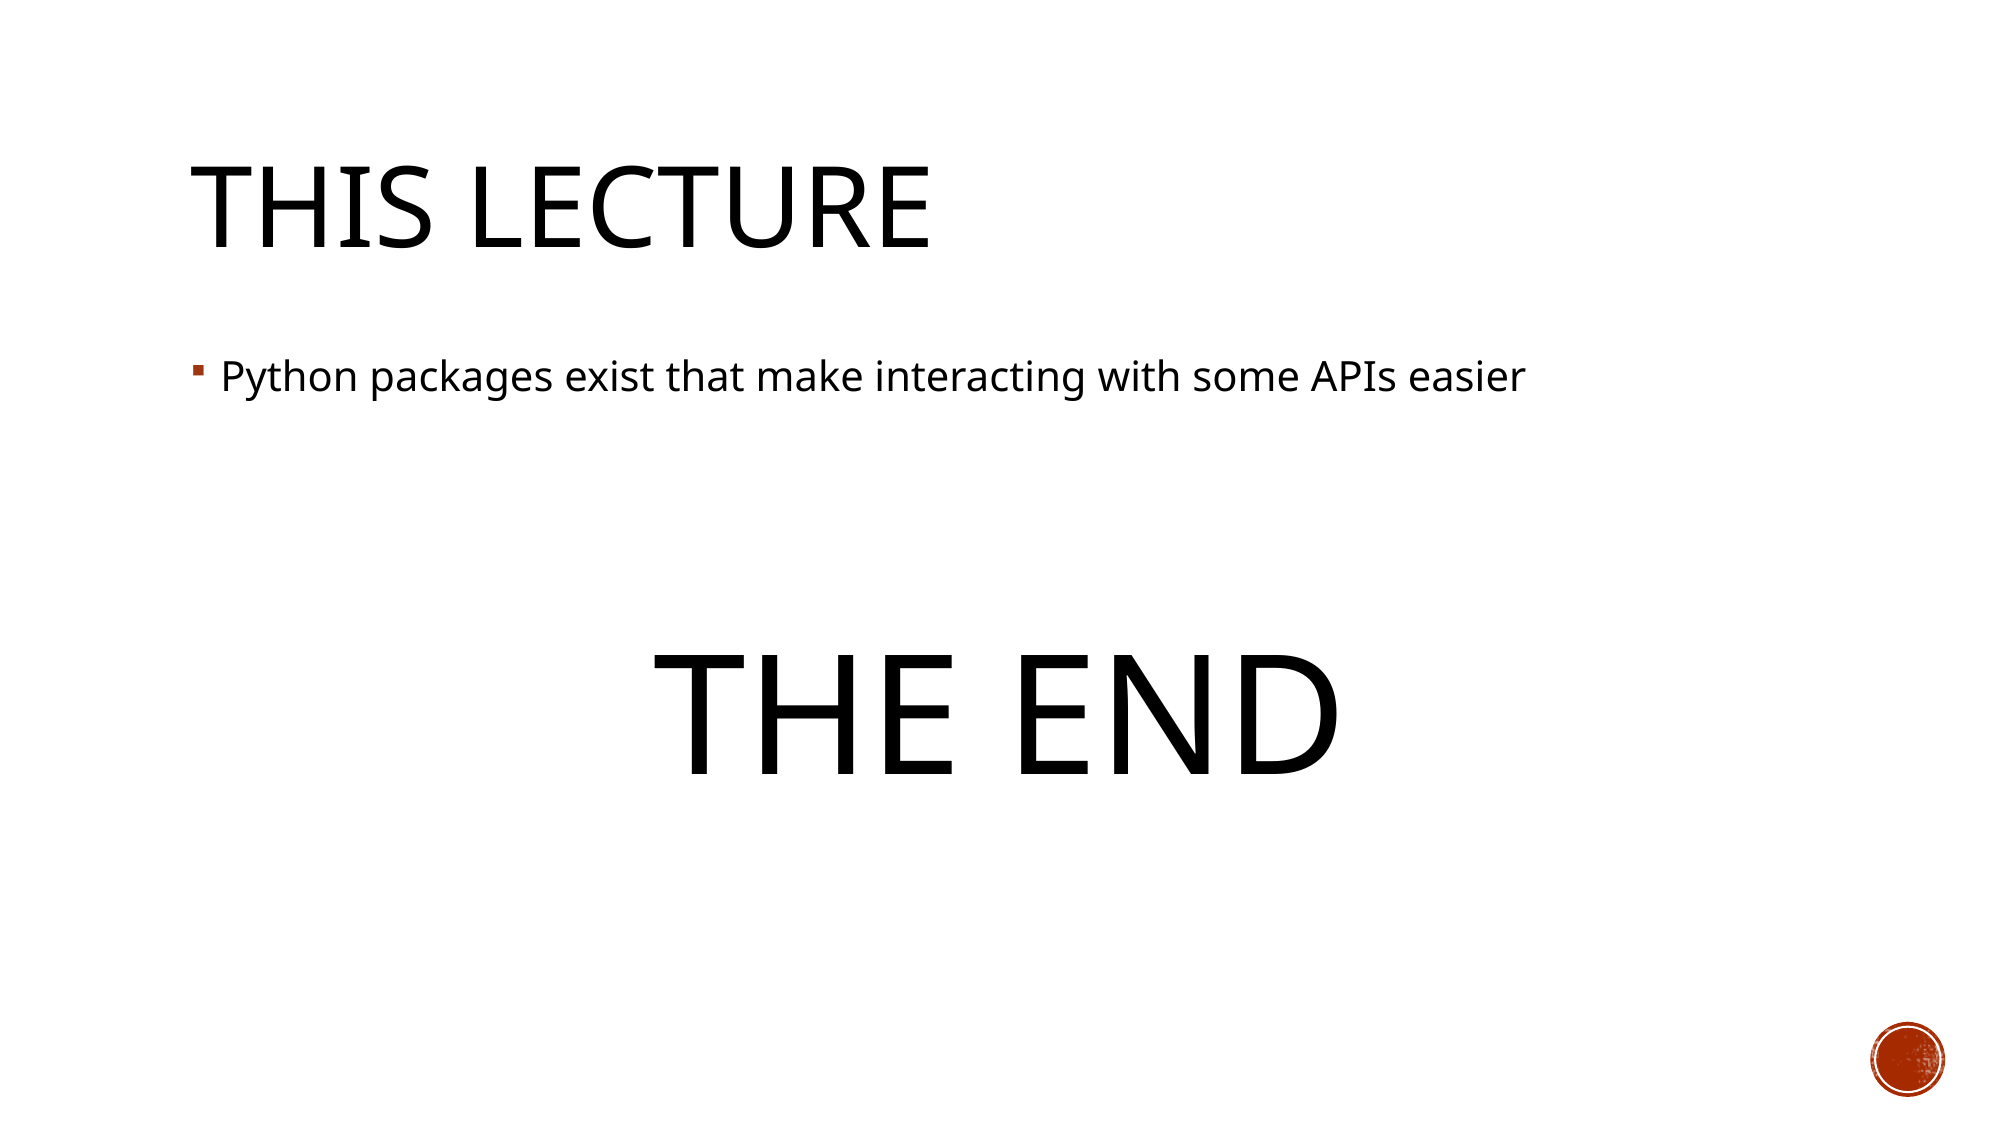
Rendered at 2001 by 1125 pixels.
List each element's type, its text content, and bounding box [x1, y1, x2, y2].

list Python packages exist that make interacting with some APIs easier THE END [175, 348, 1826, 1013]
title This lecture [175, 79, 1826, 344]
